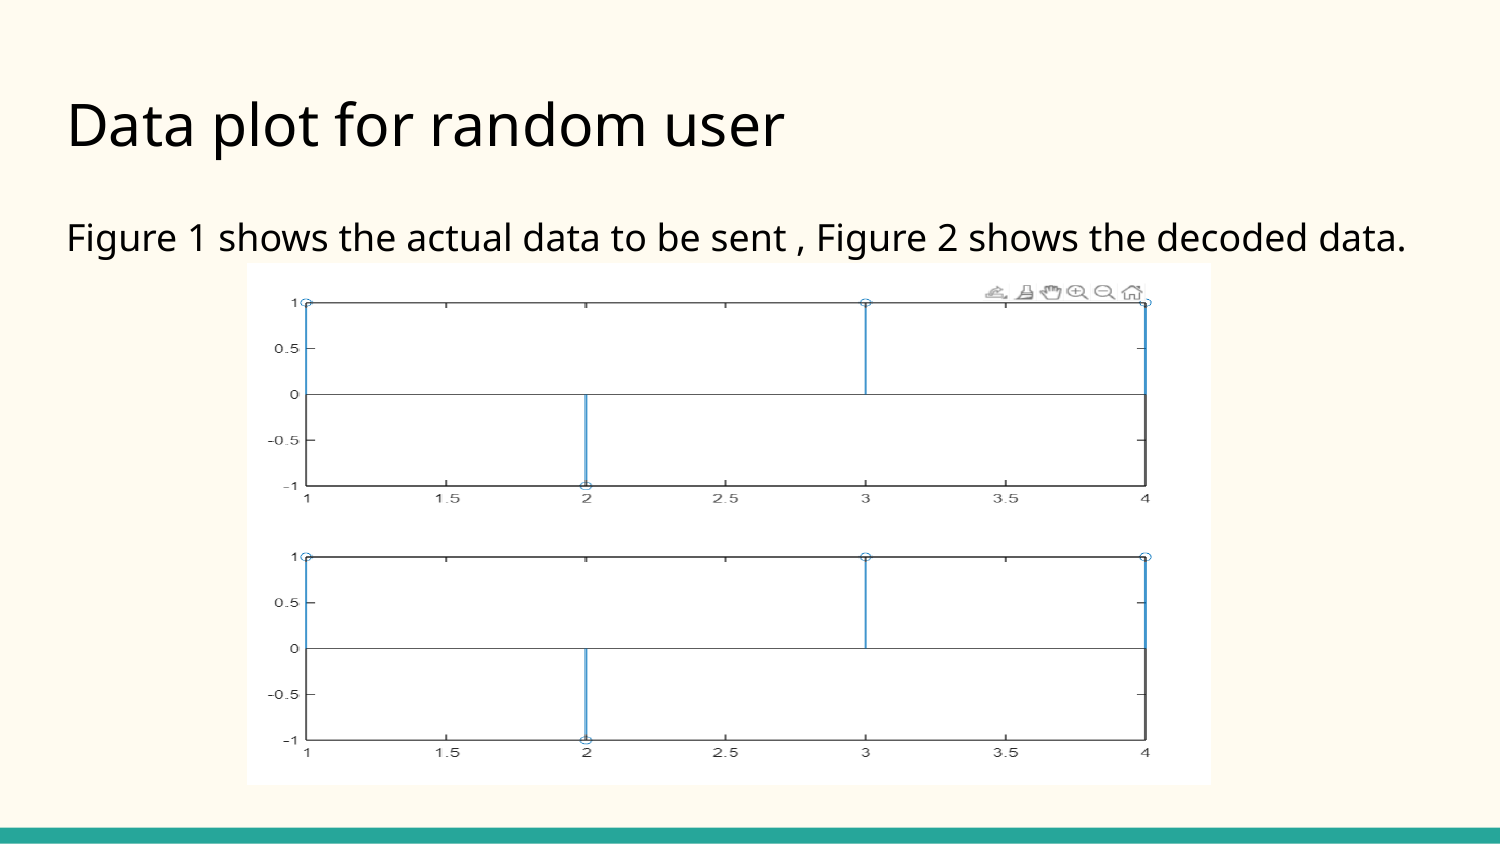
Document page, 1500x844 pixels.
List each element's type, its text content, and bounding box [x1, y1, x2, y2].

list Figure 1 shows the actual data to be sent , Figure 2 shows the decoded data. [51, 192, 1449, 750]
picture [247, 263, 1211, 785]
title Data plot for random user [51, 72, 1449, 174]
